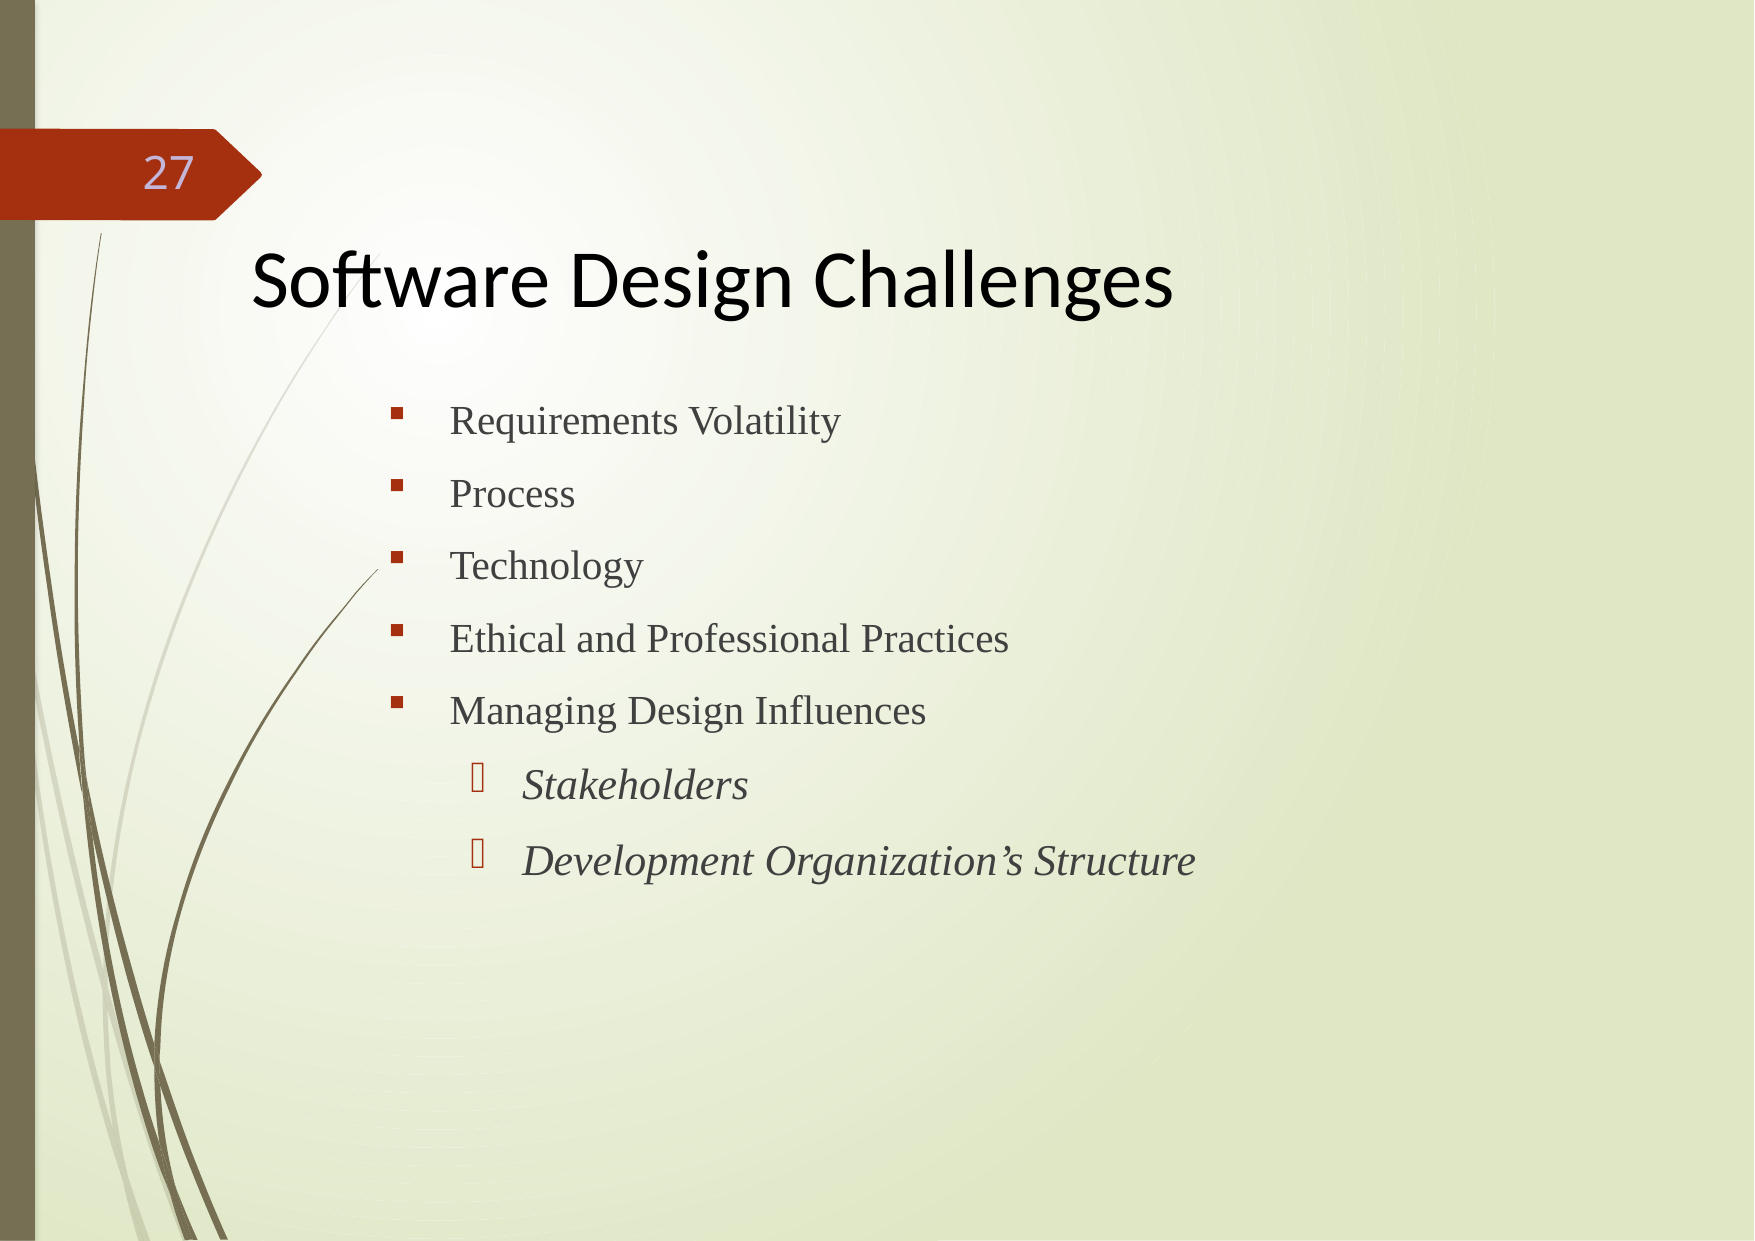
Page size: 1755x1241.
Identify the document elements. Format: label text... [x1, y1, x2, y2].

list Requirements Volatility Process Technology Ethical and Professional Practices Managing Design Influences Stakeholders Development Organization’s Structure [372, 385, 1638, 1070]
title Software Design Challenges [235, 217, 1519, 402]
slide_number 27 [98, 142, 211, 209]
